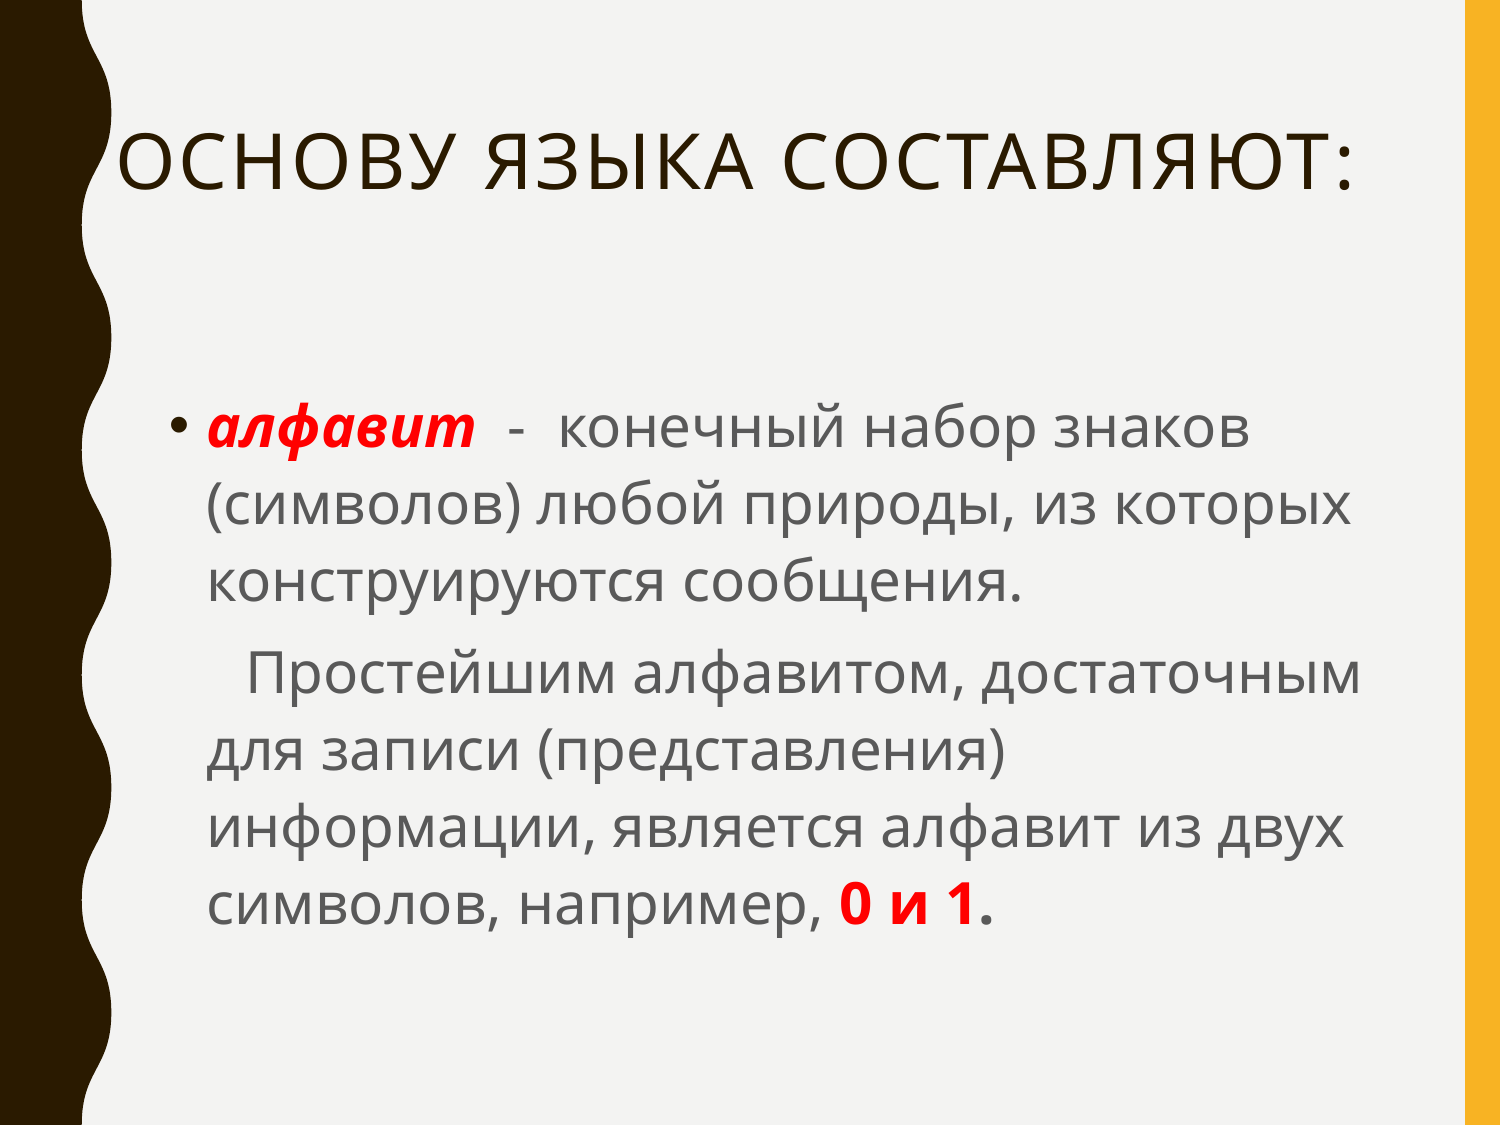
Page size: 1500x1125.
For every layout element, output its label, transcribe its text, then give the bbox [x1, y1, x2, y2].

title Основу языка составляют: [100, 115, 1425, 235]
list алфавит - конечный набор знаков (символов) любой природы, из которых конструируются сообщения. Простейшим алфавитом, достаточным для записи (представления) информации, является алфавит из двух символов, например, 0 и 1. [154, 375, 1407, 965]
